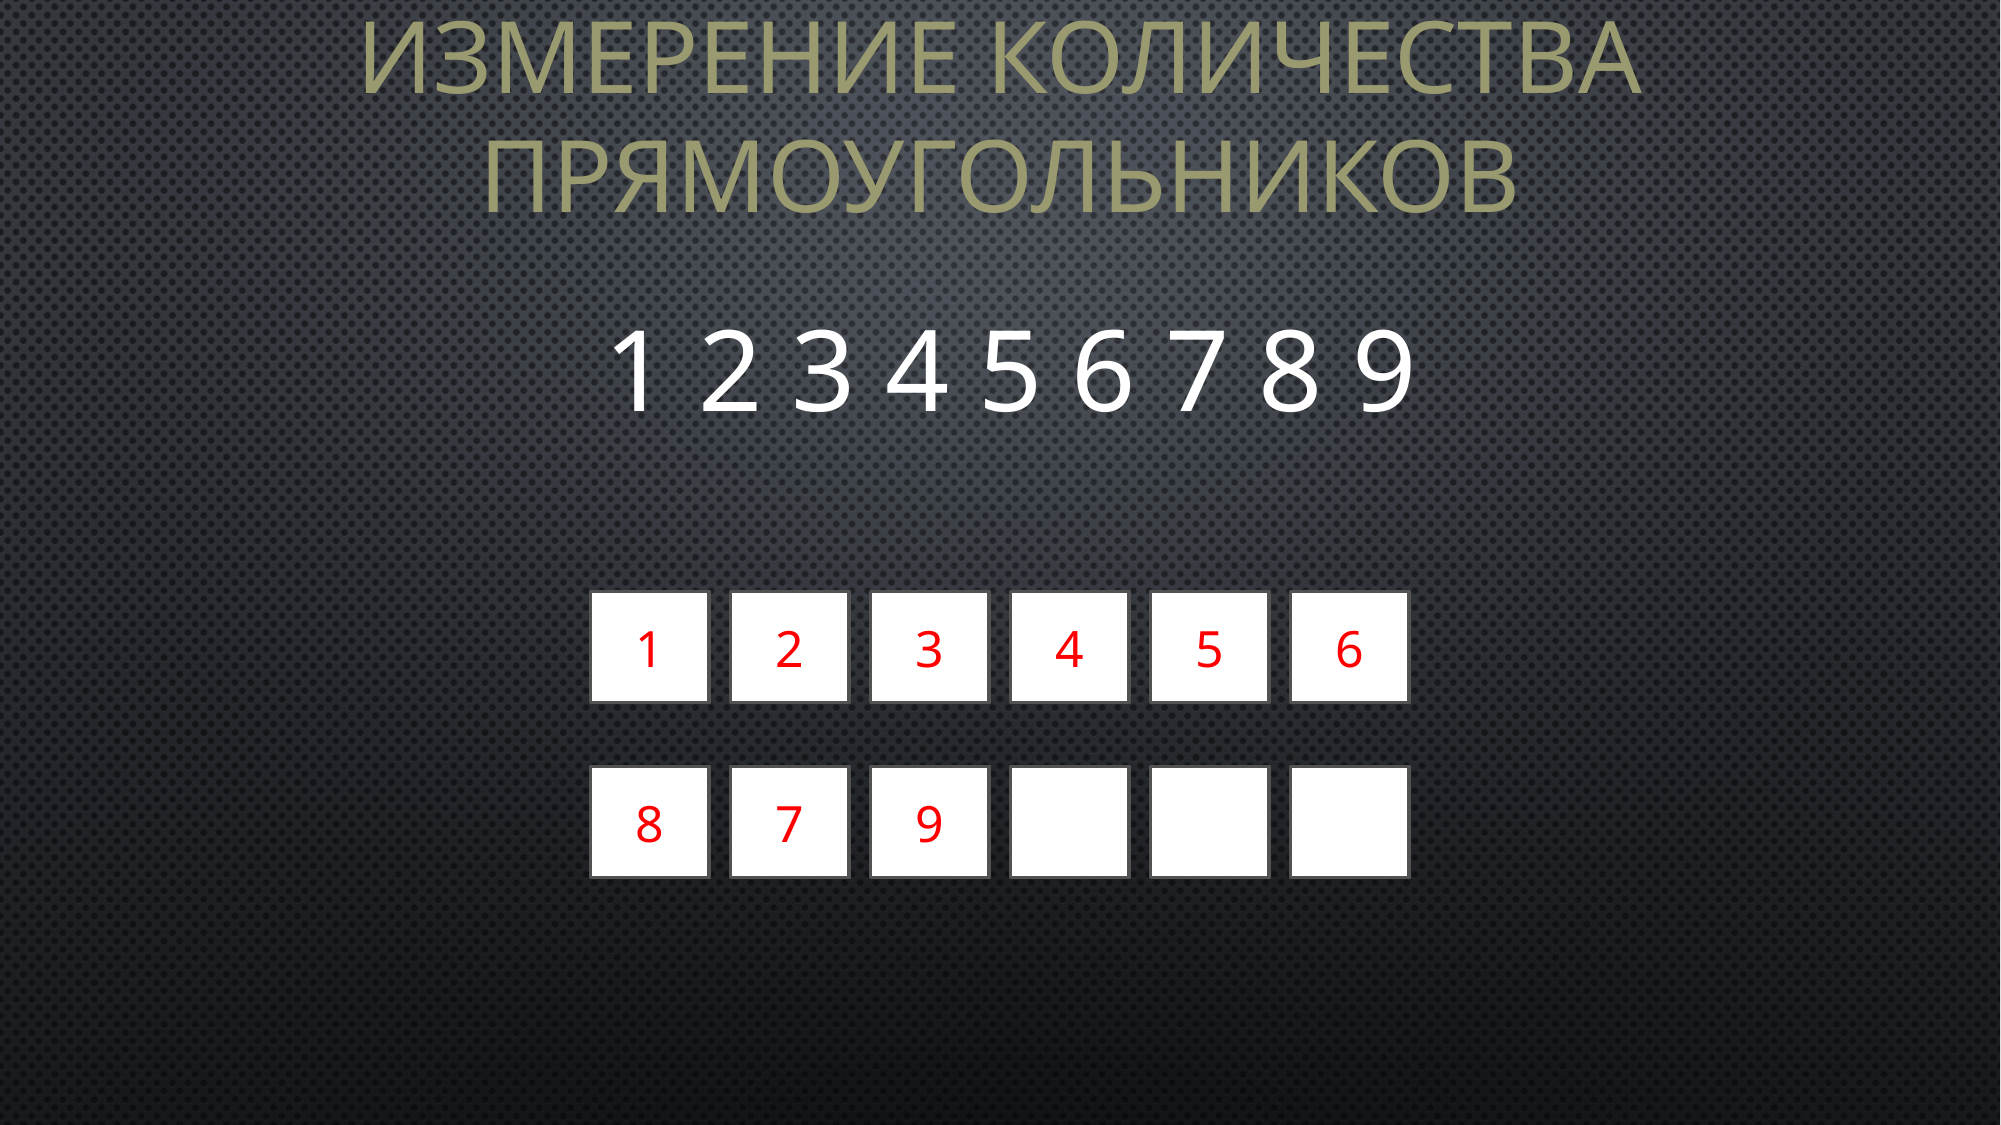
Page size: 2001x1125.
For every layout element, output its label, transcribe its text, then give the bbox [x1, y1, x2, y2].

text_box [590, 765, 1410, 879]
title Измерение количества прямоугольников [187, 39, 1813, 187]
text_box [590, 590, 1410, 704]
text_box 1 2 3 4 5 6 7 8 9 [410, 291, 1612, 442]
